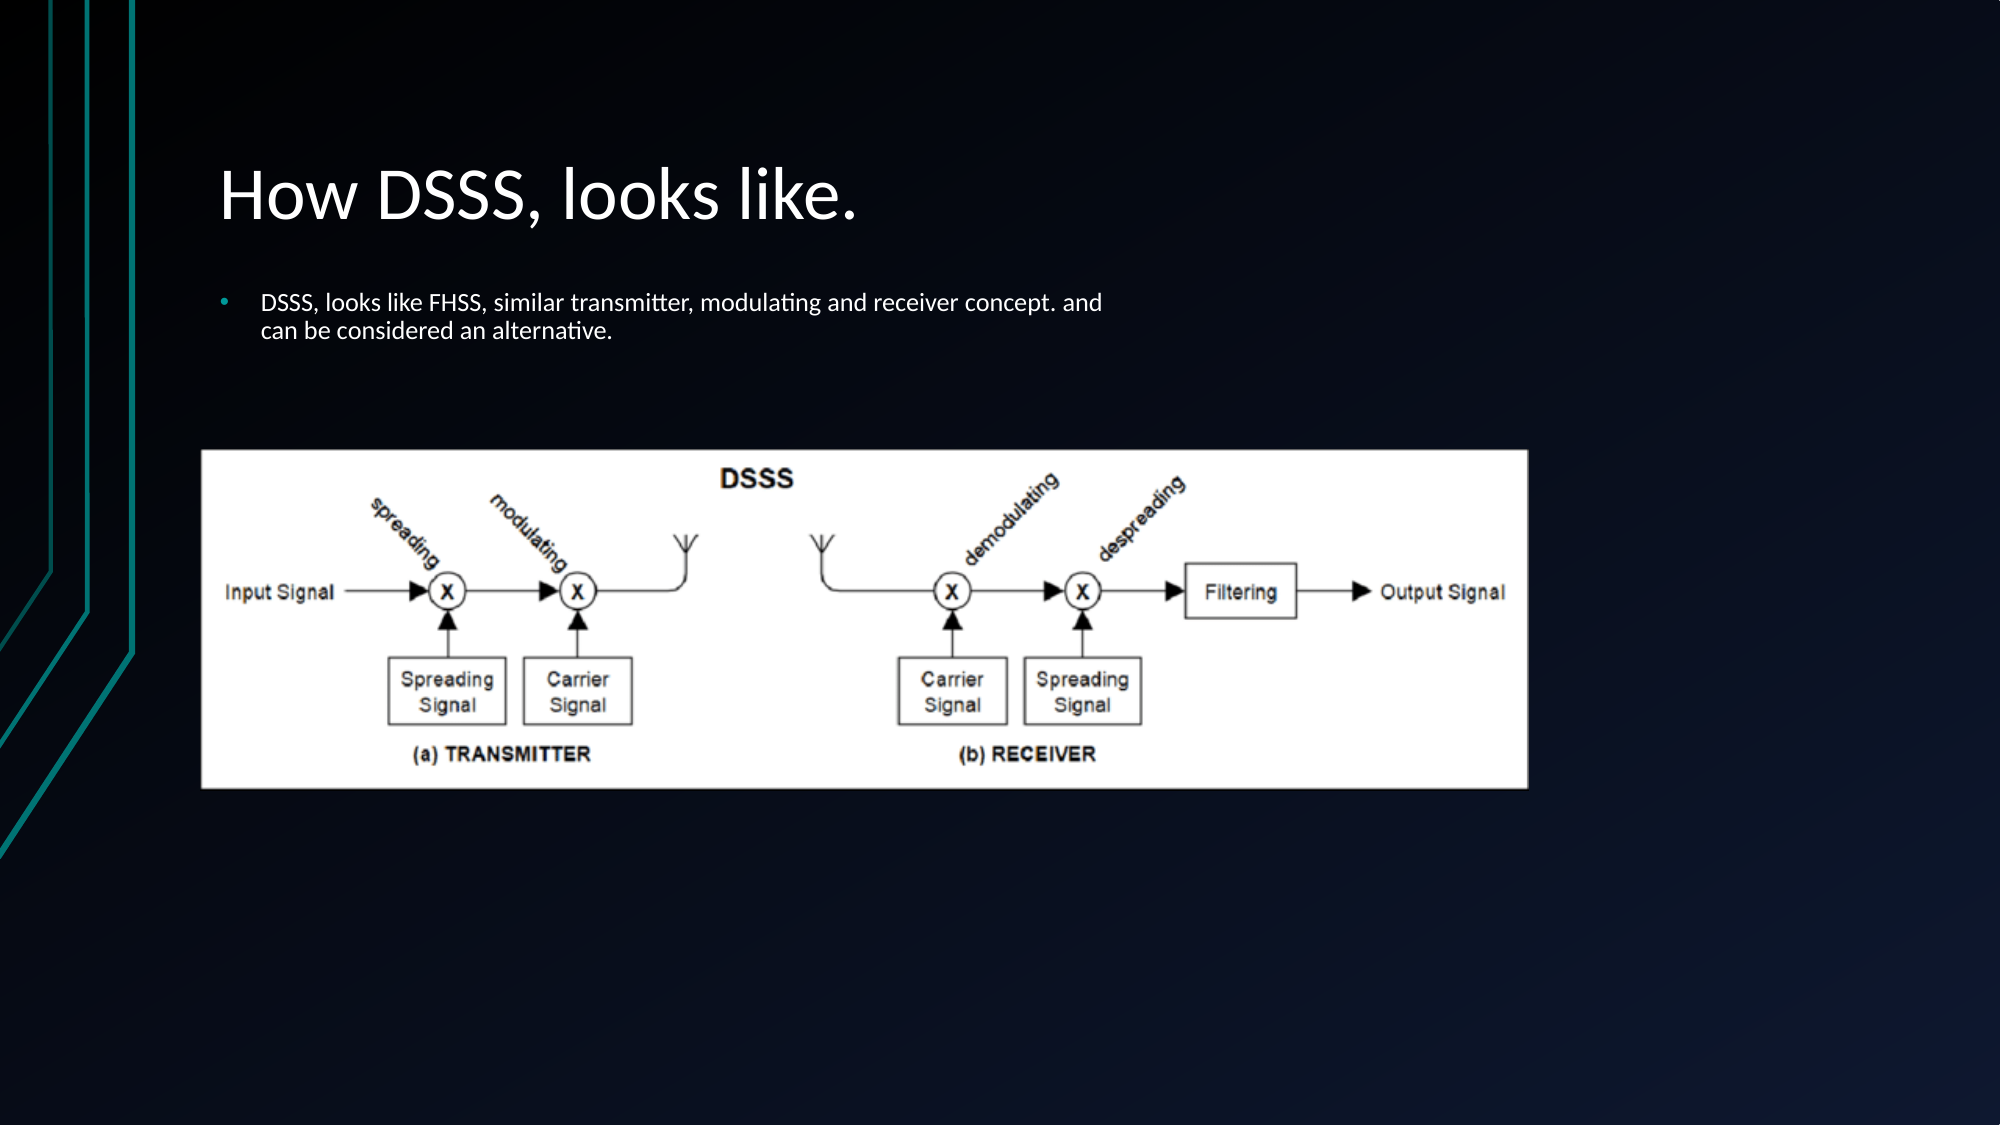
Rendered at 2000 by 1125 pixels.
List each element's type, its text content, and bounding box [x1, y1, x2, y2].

title How DSSS, looks like. [199, 45, 1900, 246]
list DSSS, looks like FHSS, similar transmitter, modulating and receiver concept. and can be considered an alternative. [199, 279, 1125, 388]
picture [199, 449, 1529, 791]
